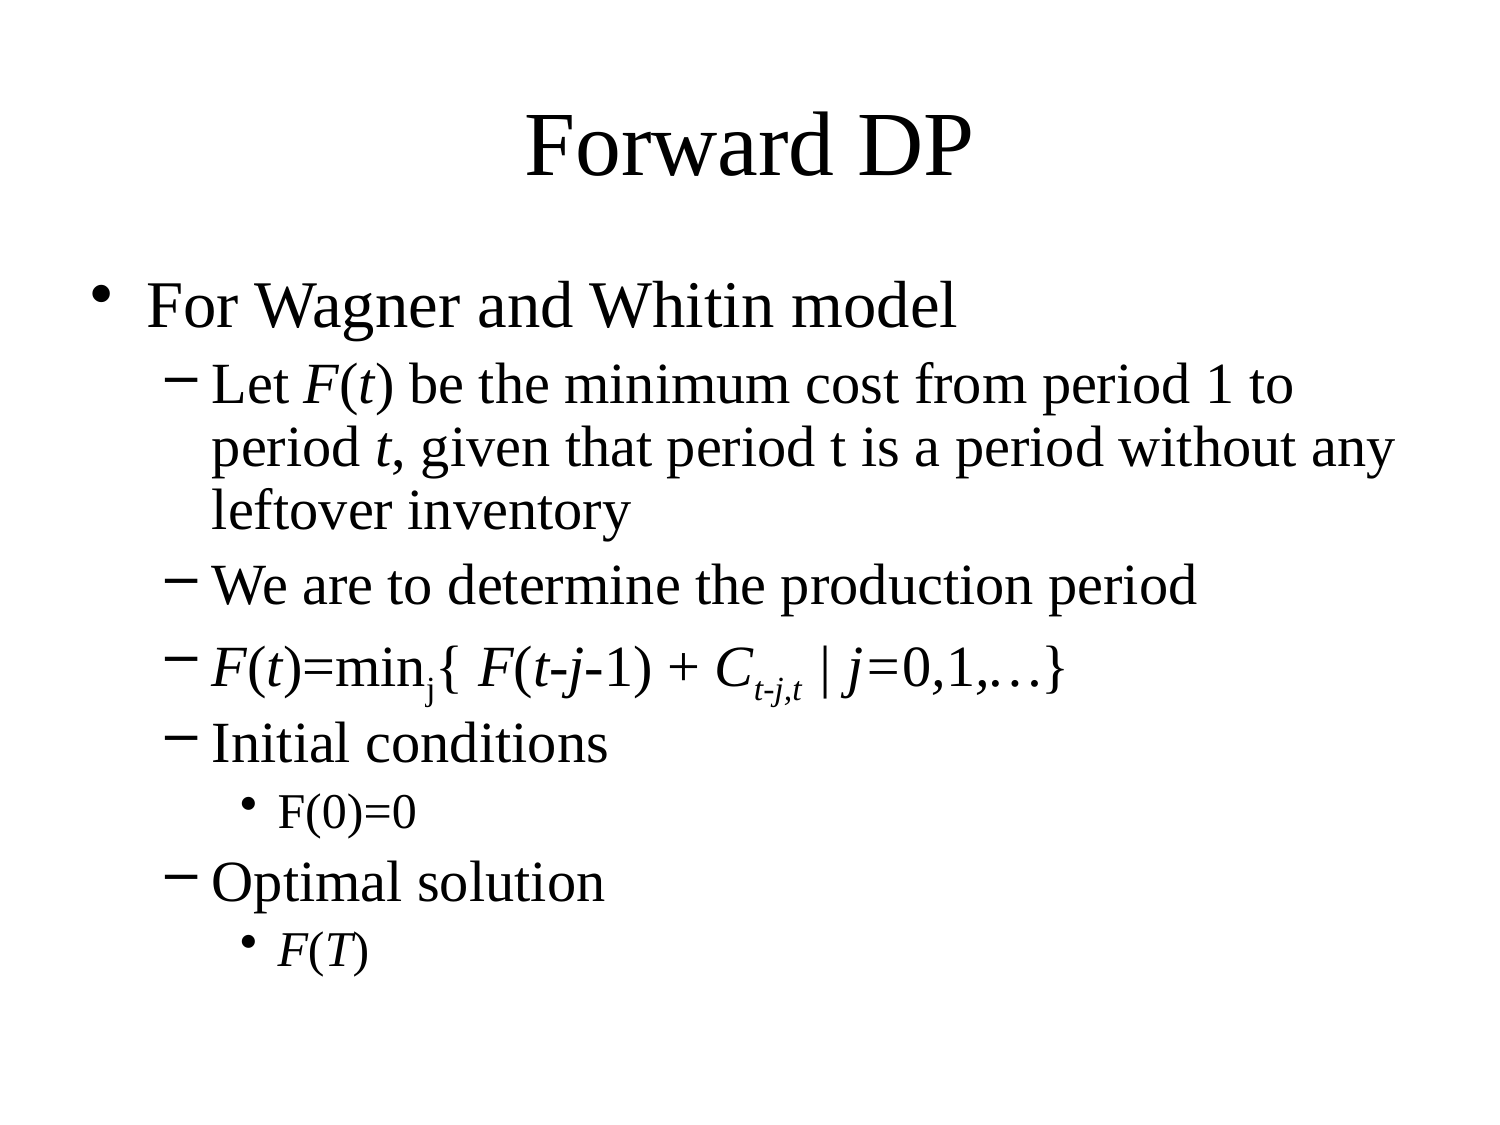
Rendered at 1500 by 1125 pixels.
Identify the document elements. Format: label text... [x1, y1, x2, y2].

list For Wagner and Whitin model Let F(t) be the minimum cost from period 1 to period t, given that period t is a period without any leftover inventory We are to determine the production period F(t)=minj{ F(t-j-1) + Ct-j,t | j=0,1,…} Initial conditions F(0)=0 Optimal solution F(T) [75, 262, 1425, 1005]
title Forward DP [75, 45, 1425, 233]
